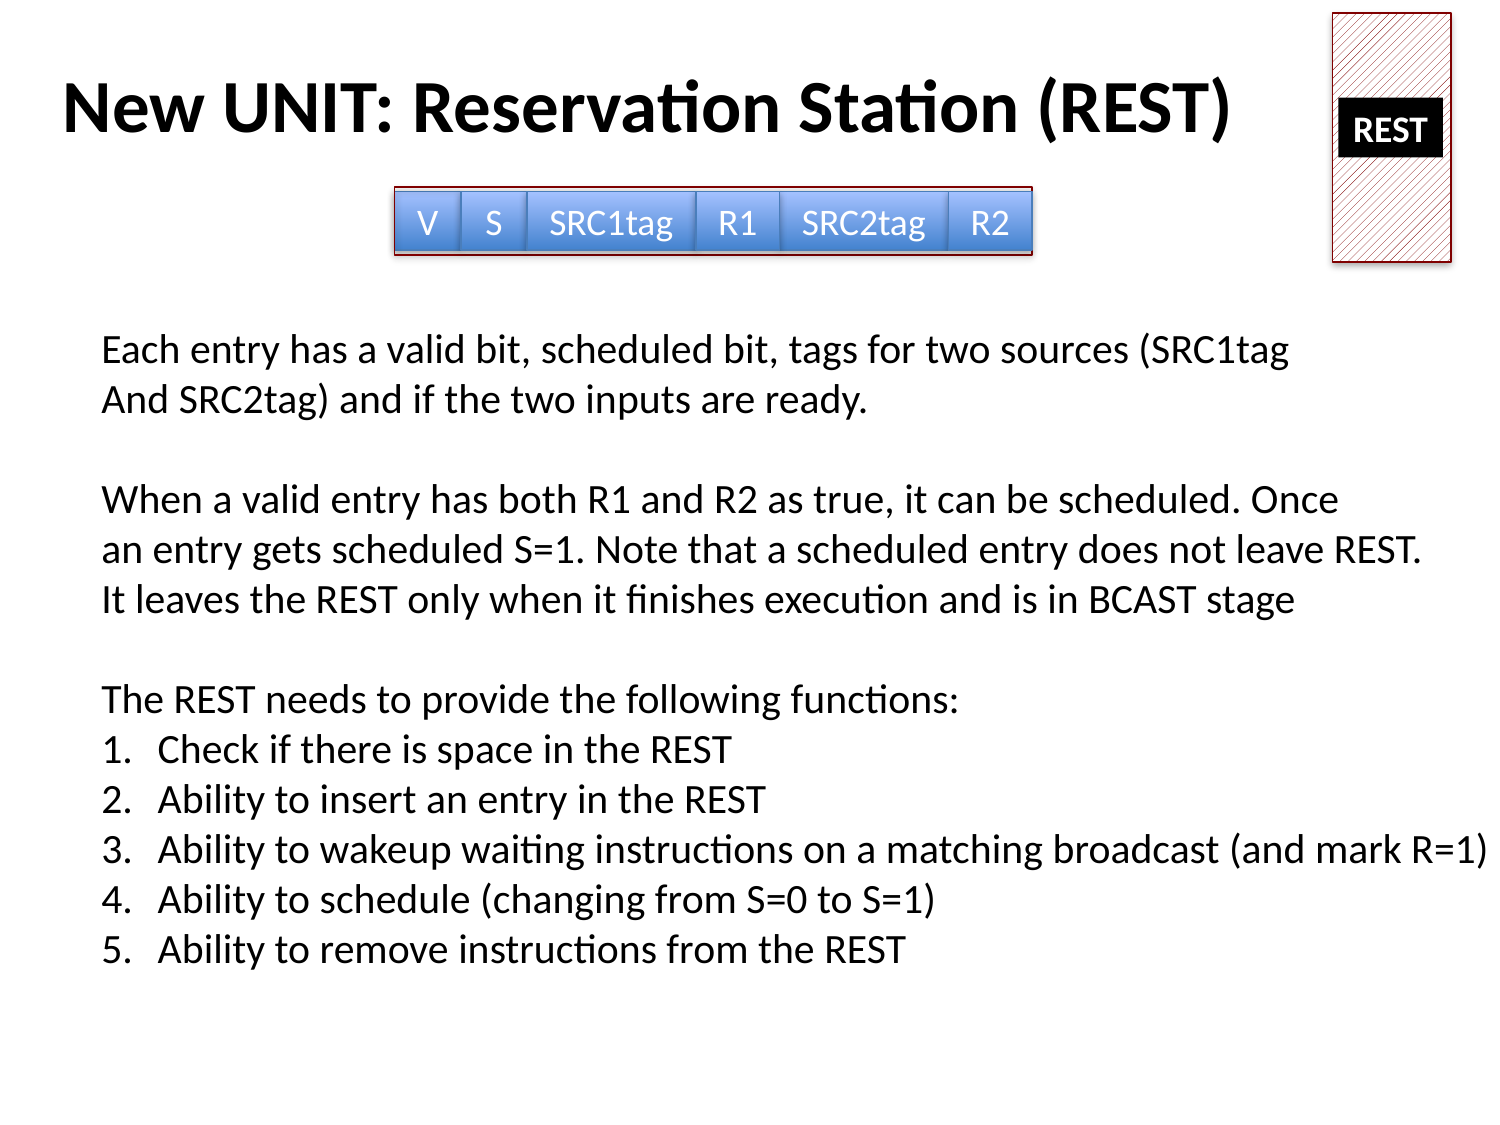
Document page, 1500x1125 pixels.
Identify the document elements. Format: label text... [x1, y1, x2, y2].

text_box [394, 186, 1033, 256]
text_box R1 [695, 191, 780, 251]
text_box New UNIT: Reservation Station (REST) [47, 49, 1250, 155]
text_box [1332, 12, 1452, 263]
text_box R2 [948, 191, 1033, 251]
text_box SRC1tag [526, 191, 693, 251]
text_box REST [1338, 97, 1443, 158]
text_box Each entry has a valid bit, scheduled bit, tags for two sources (SRC1tag And SRC2tag) and if the two inputs are ready. When a valid entry has both R1 and R2 as true, it can be scheduled. Once an entry gets scheduled S=1. Note that a scheduled entry does not leave REST. It leaves the REST only when it finishes execution and is in BCAST stage The REST needs to provide the following functions: Check if there is space in the REST Ability to insert an entry in the REST Ability to wakeup waiting instructions on a matching broadcast (and mark R=1) Ability to schedule (changing from S=0 to S=1) Ability to remove instructions from the REST [86, 313, 1500, 979]
text_box SRC2tag [782, 191, 946, 251]
text_box S [460, 191, 524, 251]
